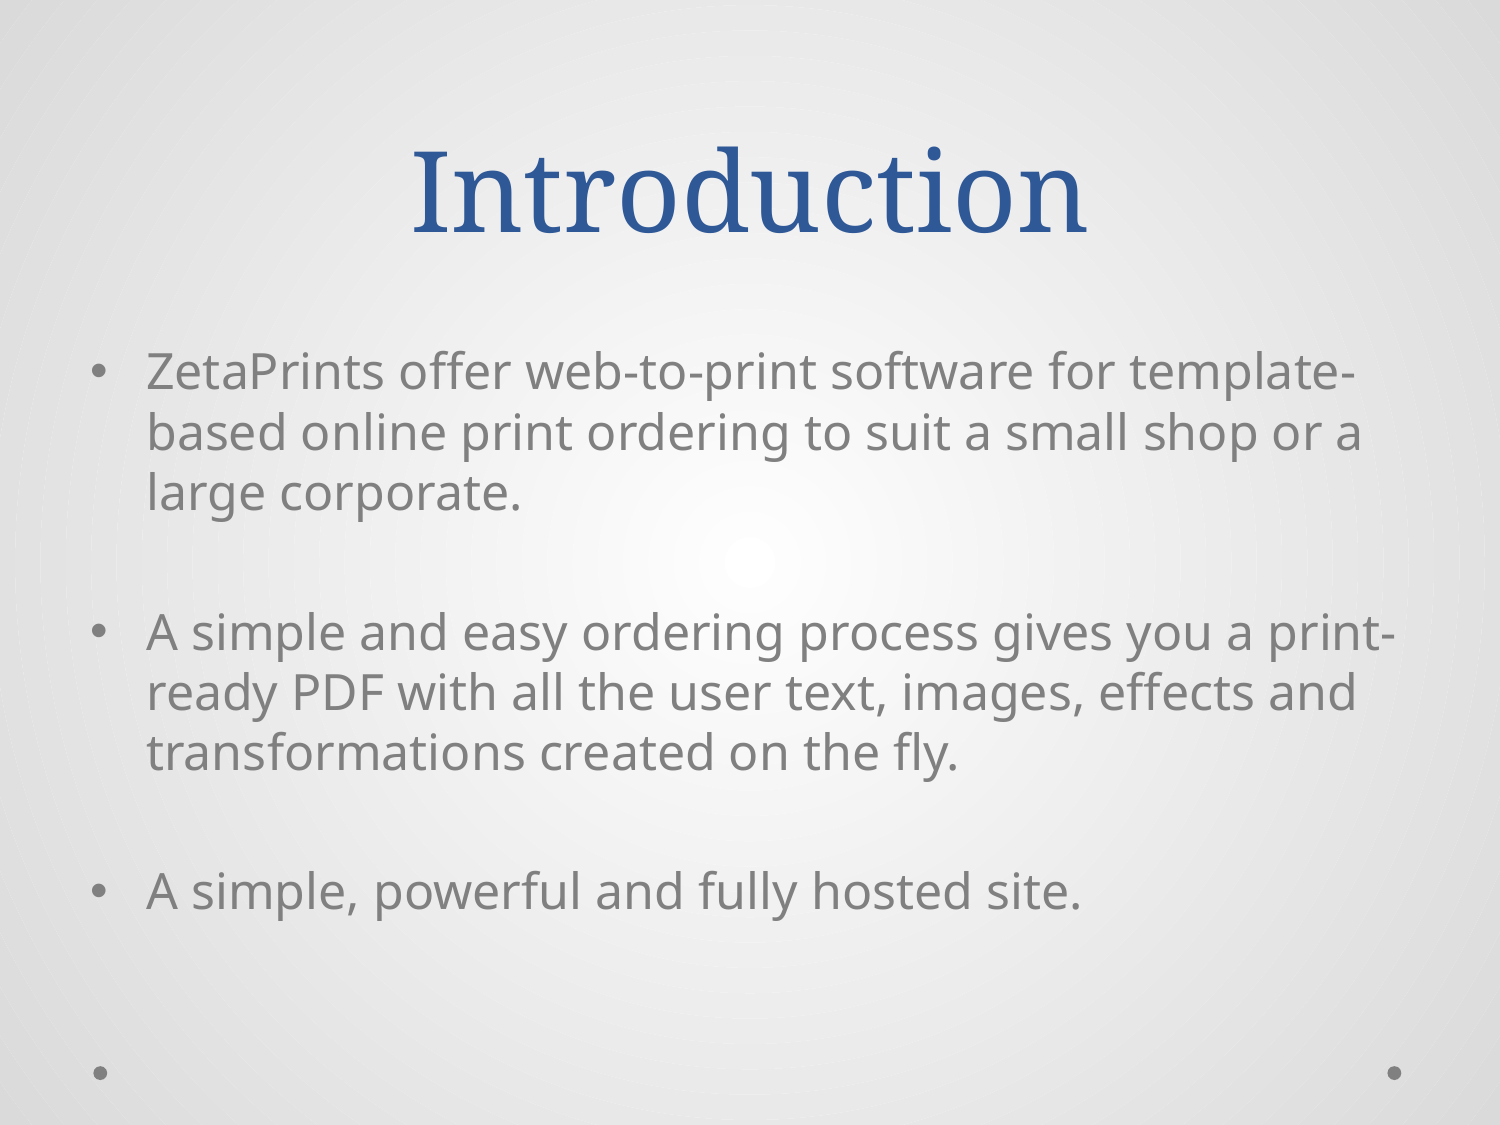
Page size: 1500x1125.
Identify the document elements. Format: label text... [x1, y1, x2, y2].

title Introduction [75, 0, 1425, 262]
list ZetaPrints offer web-to-print software for template-based online print ordering to suit a small shop or a large corporate. A simple and easy ordering process gives you a print-ready PDF with all the user text, images, effects and transformations created on the fly. A simple, powerful and fully hosted site. [75, 262, 1425, 1005]
